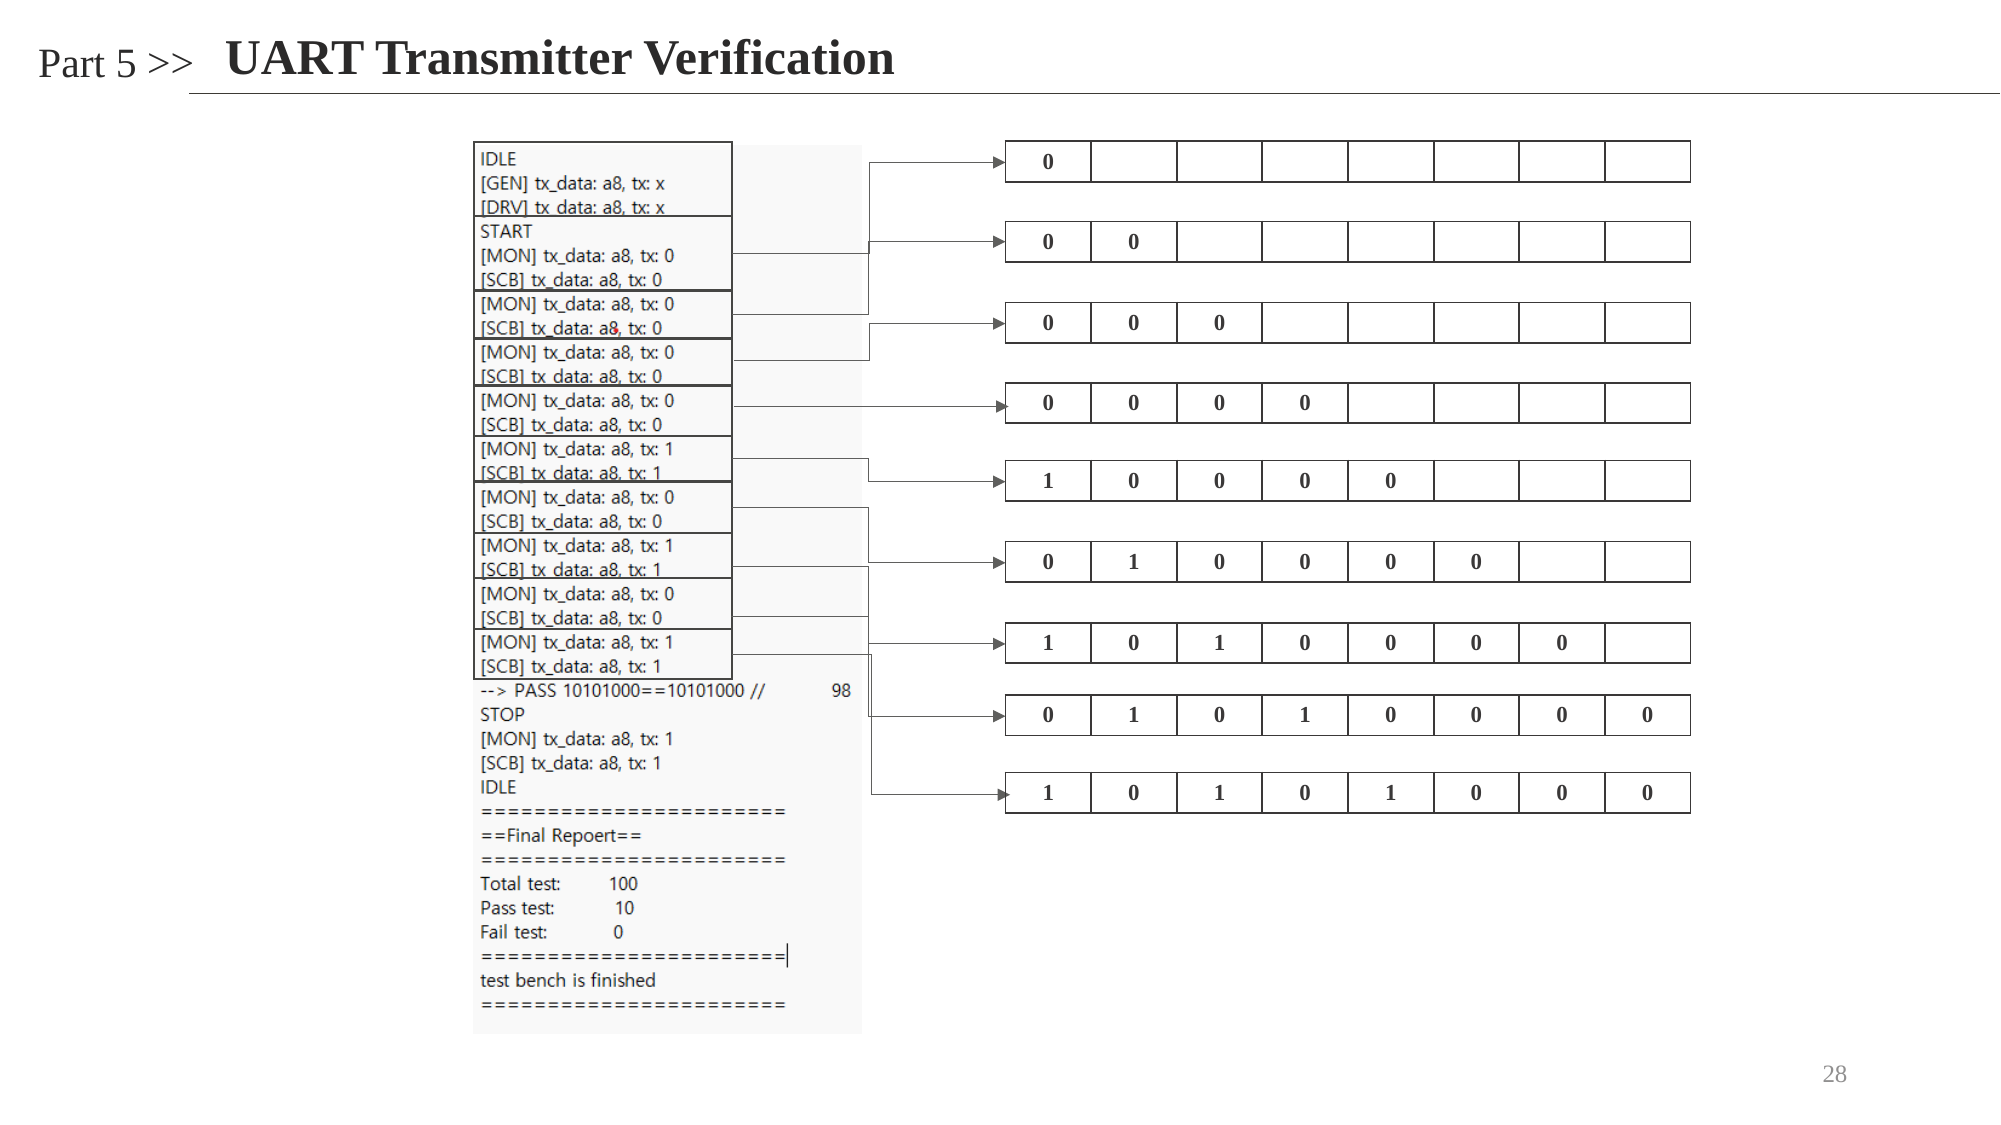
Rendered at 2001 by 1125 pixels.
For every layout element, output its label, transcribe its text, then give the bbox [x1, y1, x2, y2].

table_header 0 [1178, 696, 1261, 735]
table_header 0 [1349, 696, 1433, 735]
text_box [732, 162, 1006, 242]
table_header 0 [1006, 303, 1090, 342]
table_header 1 [1178, 624, 1261, 662]
picture [473, 145, 862, 1034]
table_header [1263, 222, 1347, 261]
table_header 0 [1349, 542, 1433, 581]
table_header [1520, 542, 1604, 581]
table_header 0 [1178, 461, 1261, 500]
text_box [732, 654, 1011, 795]
table_header 0 [1178, 303, 1261, 342]
table_header [1178, 222, 1261, 261]
table_header [1606, 142, 1690, 181]
slide_number 28 [1412, 1042, 1863, 1103]
table_header [1435, 303, 1518, 342]
table_header 1 [1006, 461, 1090, 500]
table_header [1349, 142, 1433, 181]
table_header 0 [1178, 384, 1261, 422]
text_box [732, 458, 1006, 482]
table_header 0 [1006, 542, 1090, 581]
table_header [1520, 222, 1604, 261]
table_header [1520, 384, 1604, 422]
table_header 0 [1011, 696, 1090, 735]
table_header 0 [1435, 624, 1518, 662]
table_header 0 [1092, 624, 1176, 662]
table_header 0 [1435, 773, 1518, 812]
text_box UART Transmitter Verification [210, 17, 977, 92]
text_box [733, 323, 1006, 361]
table_header [1435, 142, 1518, 181]
table_header 0 [1006, 142, 1090, 181]
table_header [1435, 222, 1518, 261]
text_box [732, 242, 1006, 315]
table_header 0 [1092, 773, 1176, 812]
table_header 0 [1349, 461, 1433, 500]
table_header 0 [1263, 461, 1347, 500]
table_header [1606, 222, 1690, 261]
table_header [1606, 303, 1690, 342]
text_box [730, 616, 1006, 717]
table_header [1349, 303, 1433, 342]
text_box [732, 566, 1006, 616]
table_header 0 [1006, 222, 1090, 261]
table_header 0 [1006, 384, 1090, 422]
table_header [1263, 142, 1347, 181]
table_header 1 [1092, 696, 1176, 735]
table_header 0 [1349, 624, 1433, 662]
table_header [1263, 303, 1347, 342]
table_header 1 [1092, 542, 1176, 581]
table_header 0 [1263, 624, 1347, 662]
text_box [473, 141, 733, 145]
table_header [1178, 142, 1261, 181]
table_header [1435, 384, 1518, 422]
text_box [732, 507, 1006, 563]
table_header 0 [1520, 773, 1604, 812]
table_header 0 [1263, 542, 1347, 581]
table_header 0 [1520, 624, 1604, 662]
table_header 0 [1178, 542, 1261, 581]
table_header 1 [1006, 624, 1090, 662]
table_header [1606, 461, 1690, 500]
table_header 0 [1606, 773, 1690, 812]
table_header [1349, 222, 1433, 261]
table_header 0 [1435, 542, 1518, 581]
table_header [1606, 542, 1690, 581]
table_header [1349, 384, 1433, 422]
table_header 0 [1606, 696, 1690, 735]
table_header 0 [1092, 461, 1176, 500]
table_header 1 [1006, 773, 1090, 812]
table_header [1520, 142, 1604, 181]
table_header [1606, 384, 1690, 422]
table_header 0 [1263, 773, 1347, 812]
table_header 0 [1092, 384, 1176, 422]
table_header 1 [1263, 696, 1347, 735]
table_header 1 [1349, 773, 1433, 812]
table_header [1606, 624, 1690, 662]
table_header [1520, 461, 1604, 500]
table_header 0 [1520, 696, 1604, 735]
table_header 0 [1092, 303, 1176, 342]
table_header 1 [1178, 773, 1261, 812]
text_box Part 5 >> [23, 28, 210, 93]
table_header [1435, 461, 1518, 500]
table_header [1092, 142, 1176, 181]
table_header [1520, 303, 1604, 342]
table_header 0 [1092, 222, 1176, 261]
table_header 0 [1263, 384, 1347, 422]
table_header 0 [1435, 696, 1518, 735]
